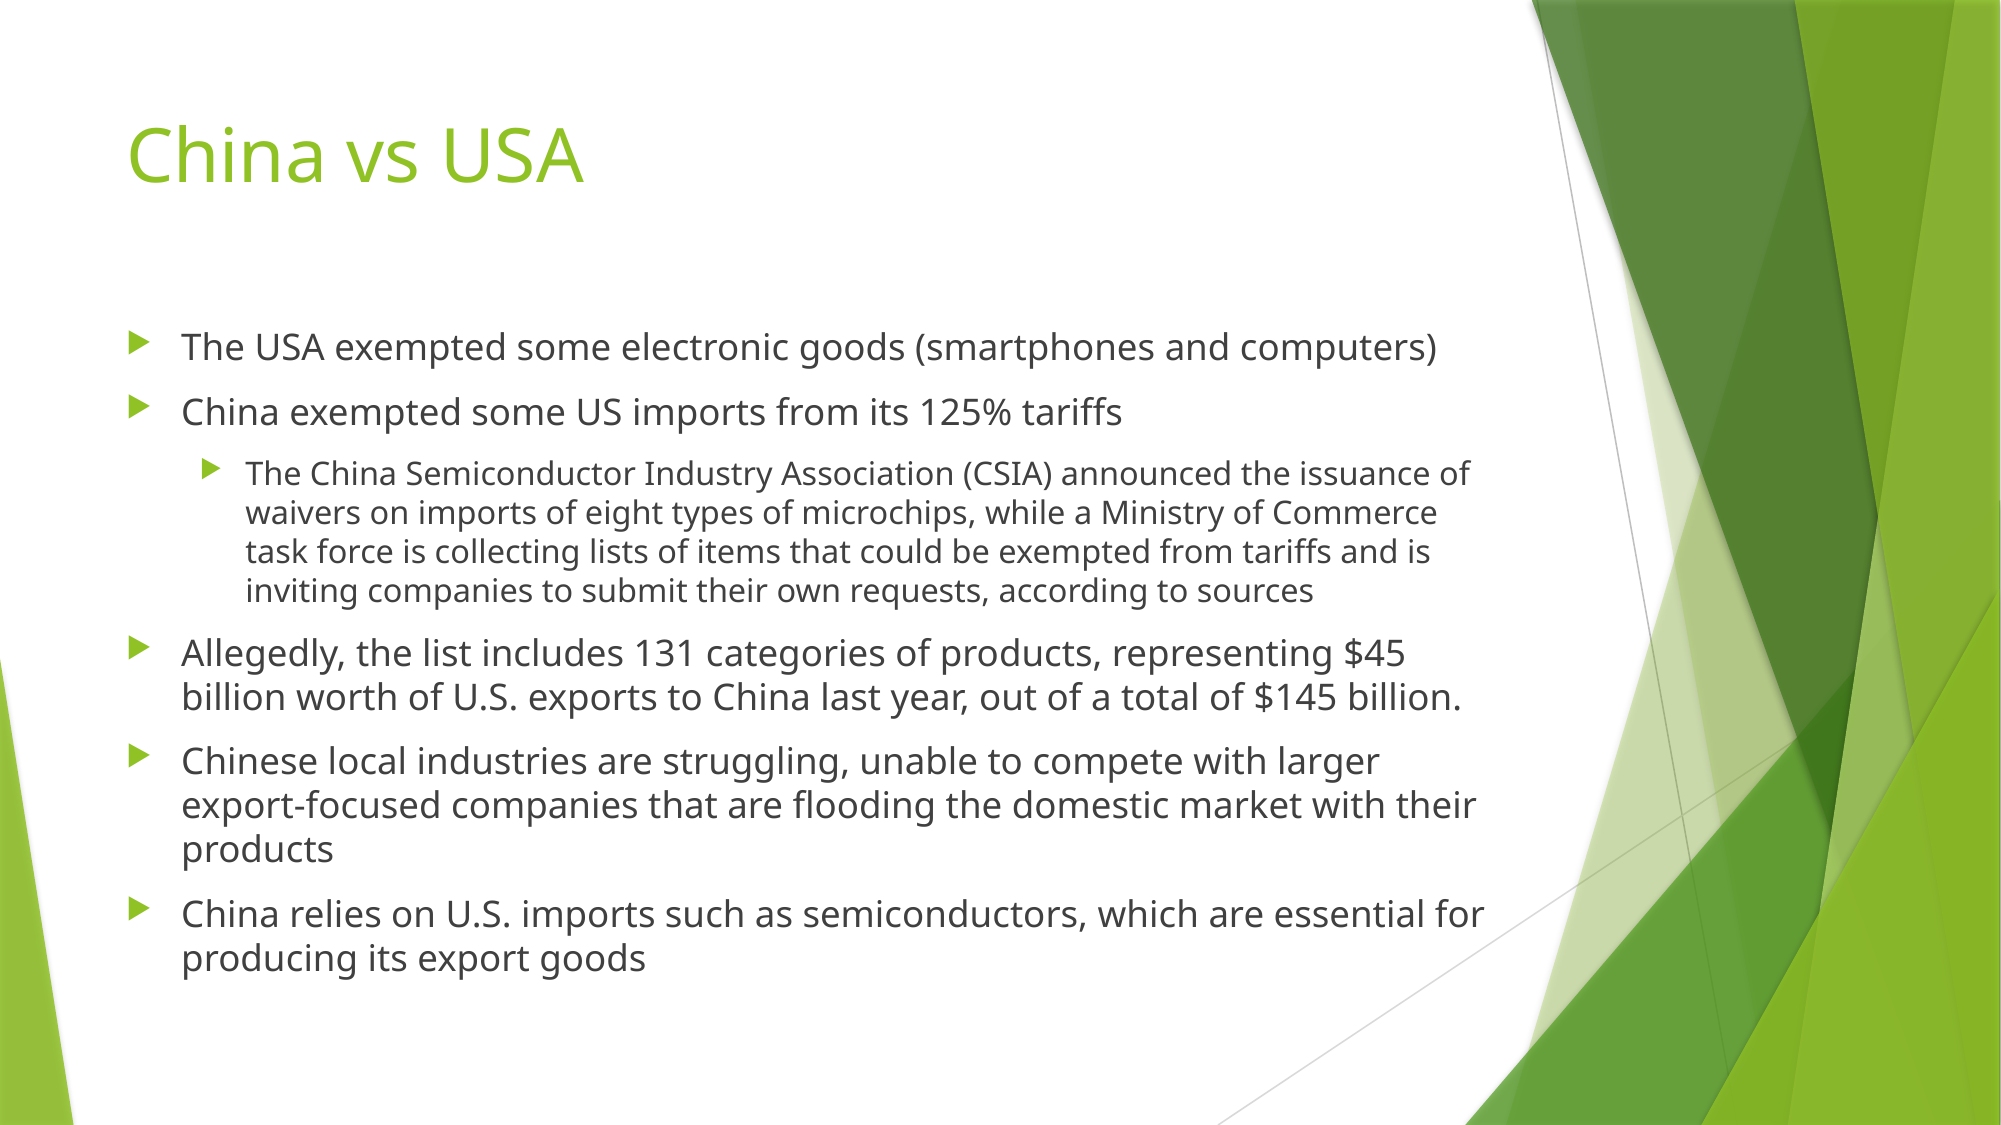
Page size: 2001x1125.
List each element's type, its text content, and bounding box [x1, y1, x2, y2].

title China vs USA [111, 99, 1522, 316]
list The USA exempted some electronic goods (smartphones and computers) China exempted some US imports from its 125% tariffs The China Semiconductor Industry Association (CSIA) announced the issuance of waivers on imports of eight types of microchips, while a Ministry of Commerce task force is collecting lists of items that could be exempted from tariffs and is inviting companies to submit their own requests, according to sources Allegedly, the list includes 131 categories of products, representing $45 billion worth of U.S. exports to China last year, out of a total of $145 billion. Chinese local industries are struggling, unable to compete with larger export-focused companies that are flooding the domestic market with their products China relies on U.S. imports such as semiconductors, which are essential for producing its export goods [111, 316, 1522, 991]
